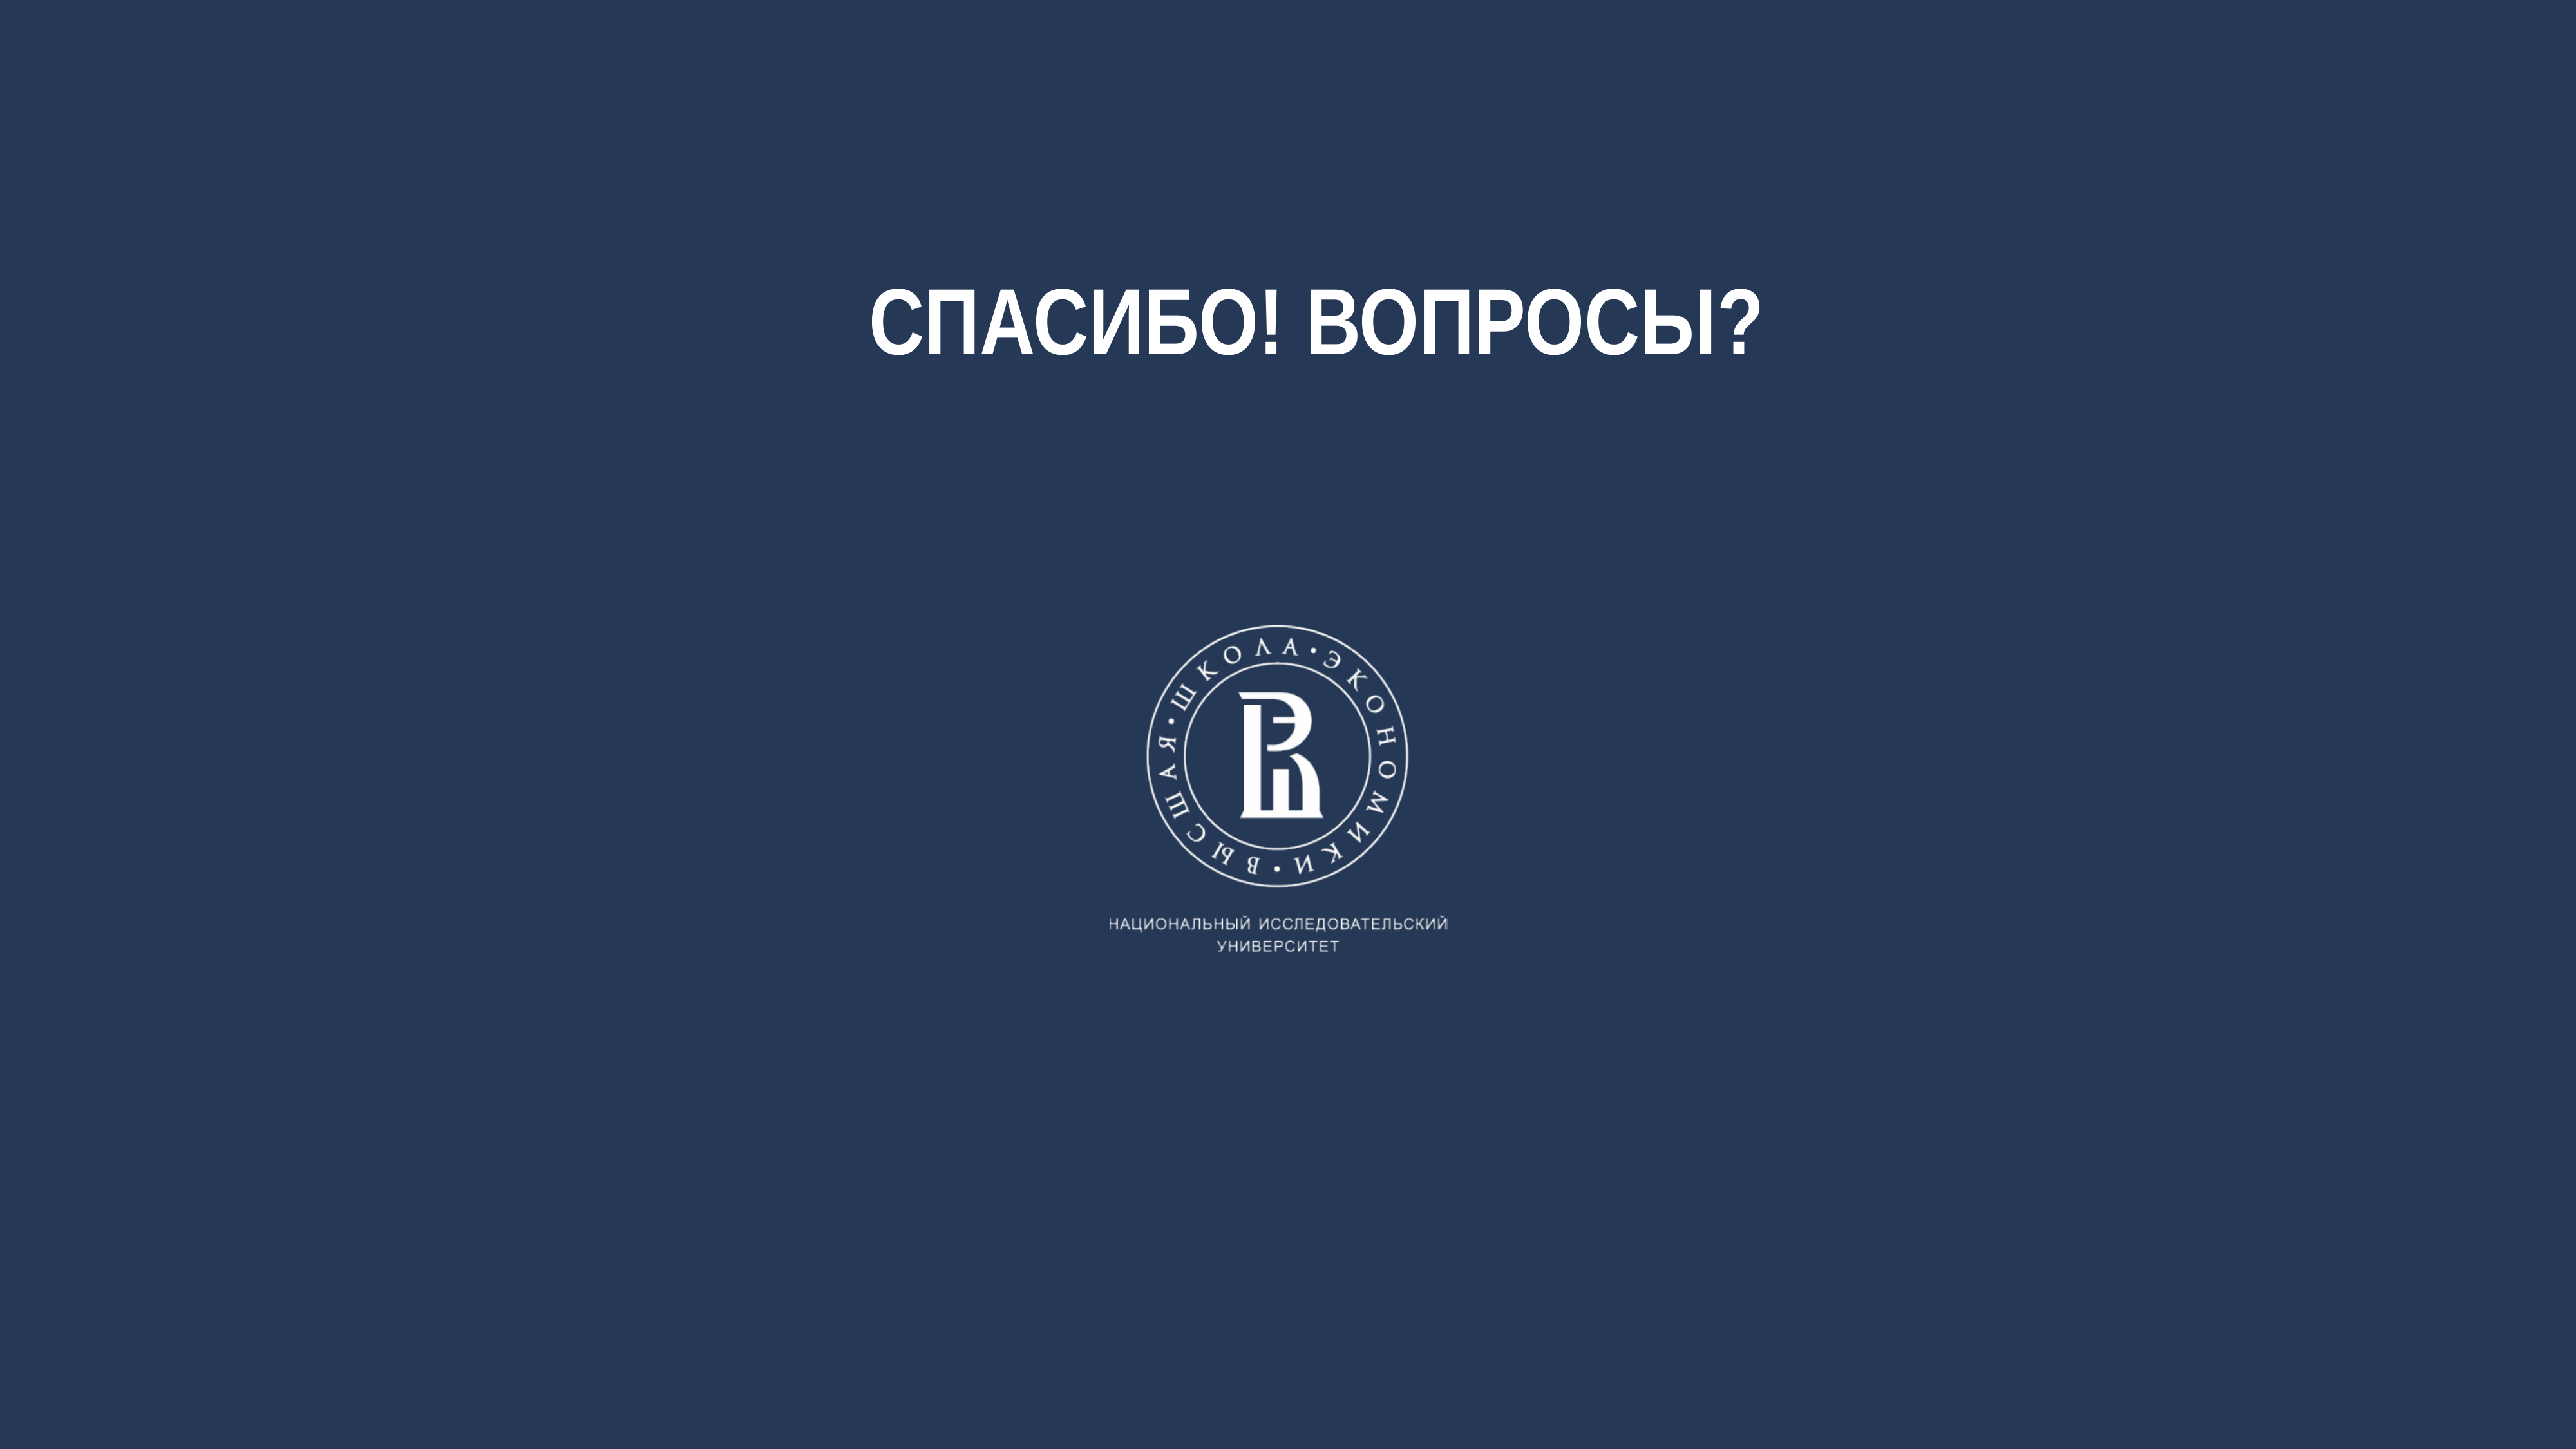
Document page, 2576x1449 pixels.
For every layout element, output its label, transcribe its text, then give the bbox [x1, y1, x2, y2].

picture [1110, 625, 1448, 952]
text_box Спасибо! вопросы? [177, 252, 2456, 498]
